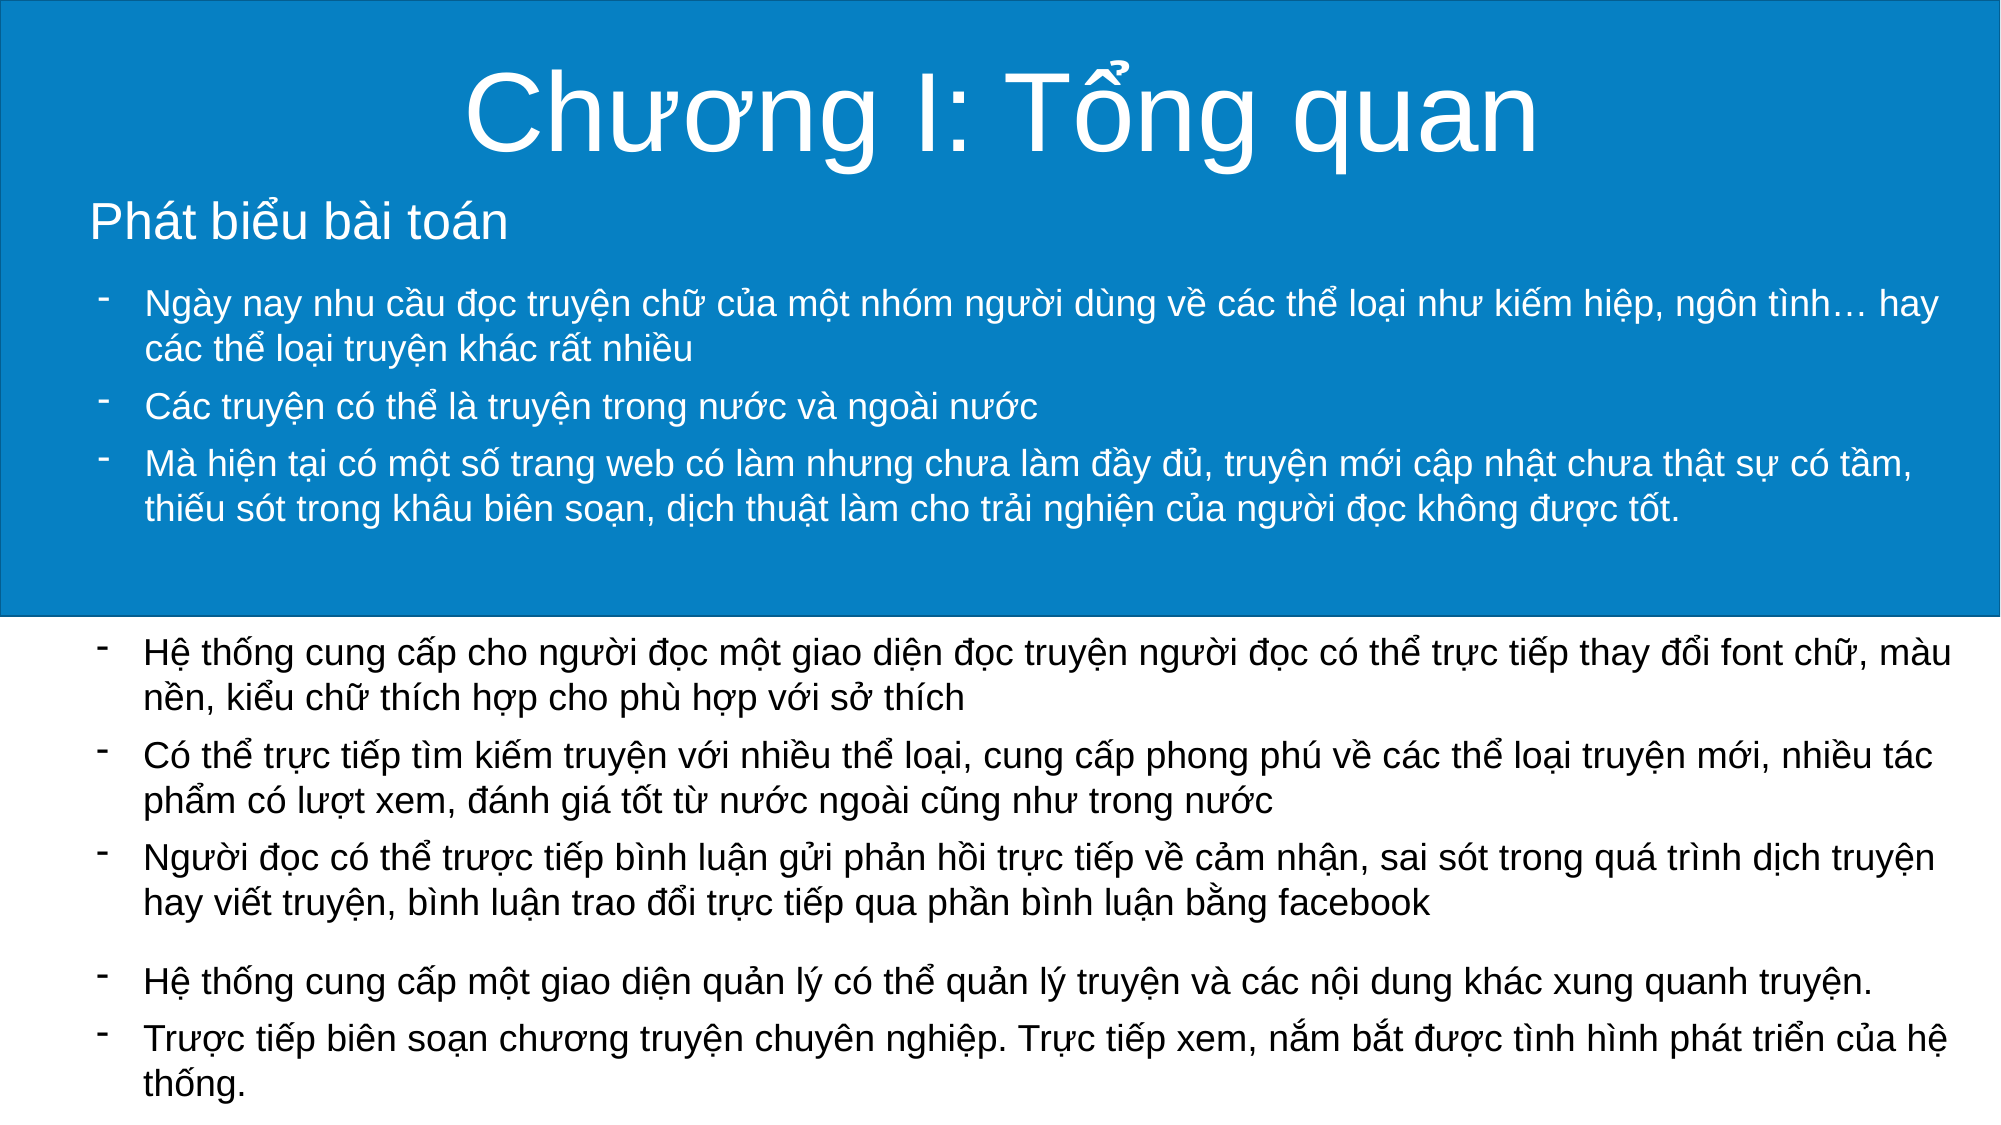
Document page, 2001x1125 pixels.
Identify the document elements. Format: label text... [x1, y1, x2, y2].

text_box Ngày nay nhu cầu đọc truyện chữ của một nhóm người dùng về các thể loại như kiếm hiệp, ngôn tình… hay các thể loại truyện khác rất nhiều Các truyện có thể là truyện trong nước và ngoài nước Mà hiện tại có một số trang web có làm nhưng chưa làm đầy đủ, truyện mới cập nhật chưa thật sự có tầm, thiếu sót trong khâu biên soạn, dịch thuật làm cho trải nghiện của người đọc không được tốt. [83, 271, 1982, 537]
text_box Phát biểu bài toán [81, 187, 1519, 250]
list Chương I: Tổng quan [53, 55, 1952, 175]
text_box Hệ thống cung cấp cho người đọc một giao diện đọc truyện người đọc có thể trực tiếp thay đổi font chữ, màu nền, kiểu chữ thích hợp cho phù hợp với sở thích Có thể trực tiếp tìm kiếm truyện với nhiều thể loại, cung cấp phong phú về các thể loại truyện mới, nhiều tác phẩm có lượt xem, đánh giá tốt từ nước ngoài cũng như trong nước Người đọc có thể trược tiếp bình luận gửi phản hồi trực tiếp về cảm nhận, sai sót trong quá trình dịch truyện hay viết truyện, bình luận trao đổi trực tiếp qua phần bình luận bằng facebook [81, 620, 1980, 931]
text_box Hệ thống cung cấp một giao diện quản lý có thể quản lý truyện và các nội dung khác xung quanh truyện. Trược tiếp biên soạn chương truyện chuyên nghiệp. Trực tiếp xem, nắm bắt được tình hình phát triển của hệ thống. [81, 949, 1982, 1112]
